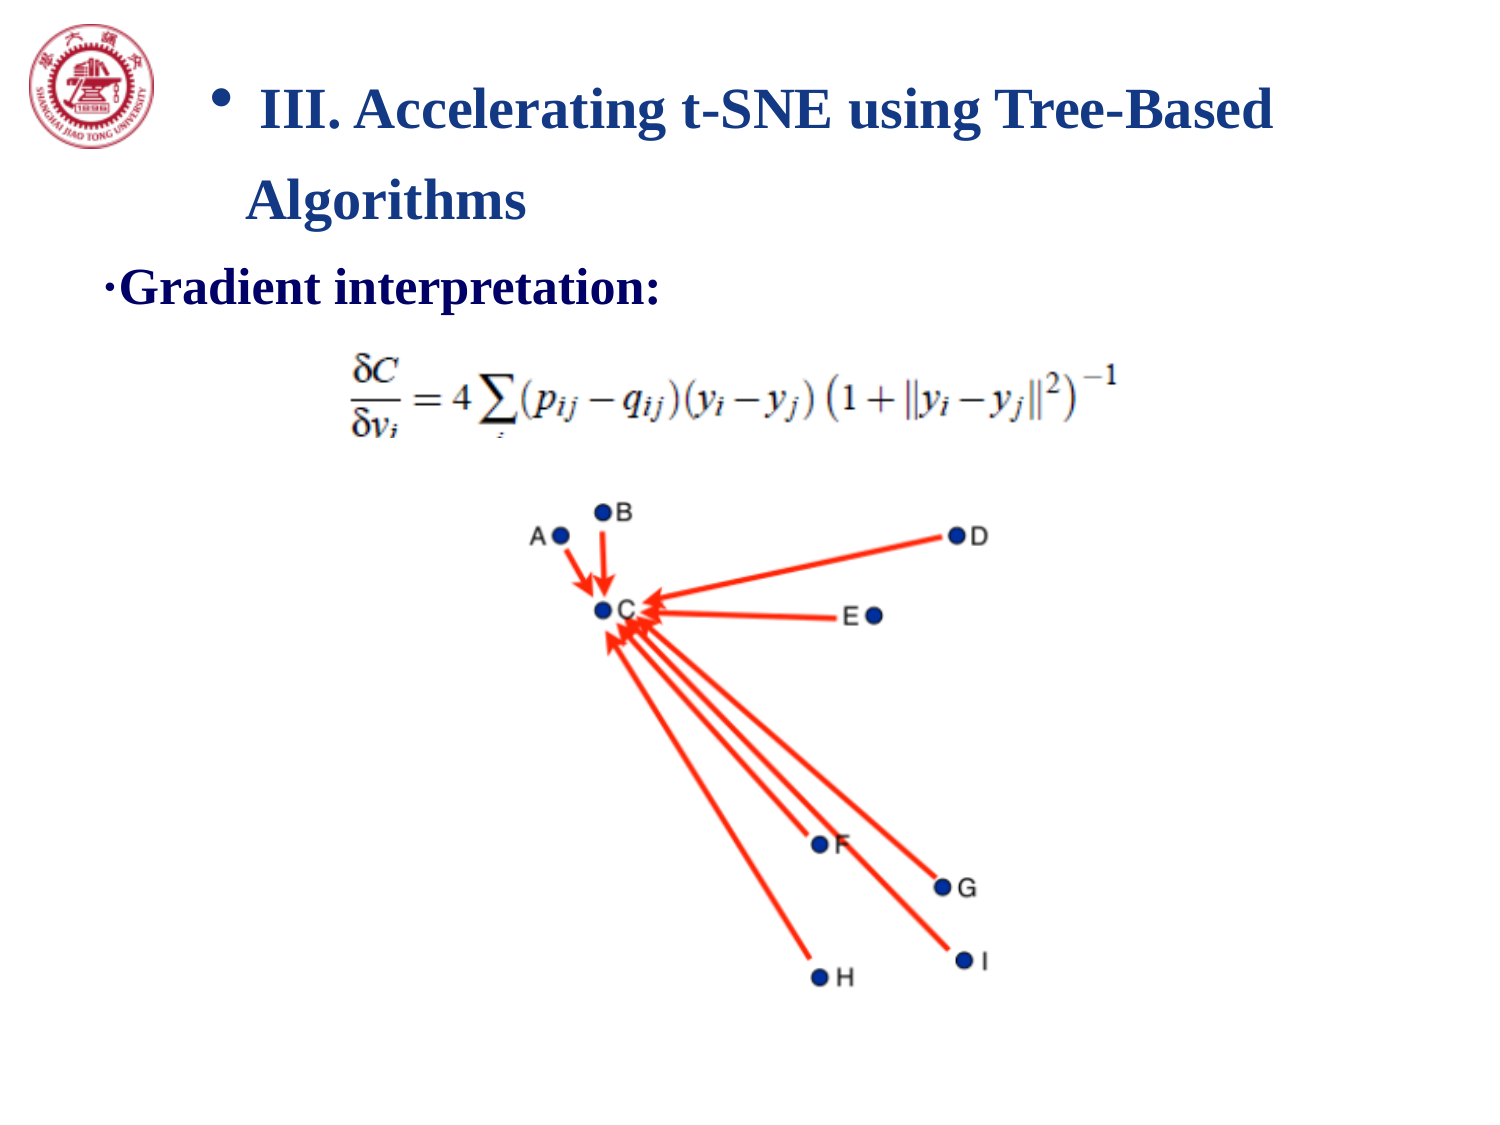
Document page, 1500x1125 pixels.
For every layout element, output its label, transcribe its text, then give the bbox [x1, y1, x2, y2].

text_box ·Gradient interpretation: [86, 245, 678, 323]
text_box [120, 243, 1373, 458]
picture [29, 24, 154, 149]
picture [312, 334, 1182, 1017]
text_box III. Accelerating t-SNE using Tree-Based Algorithms [194, 42, 1482, 239]
